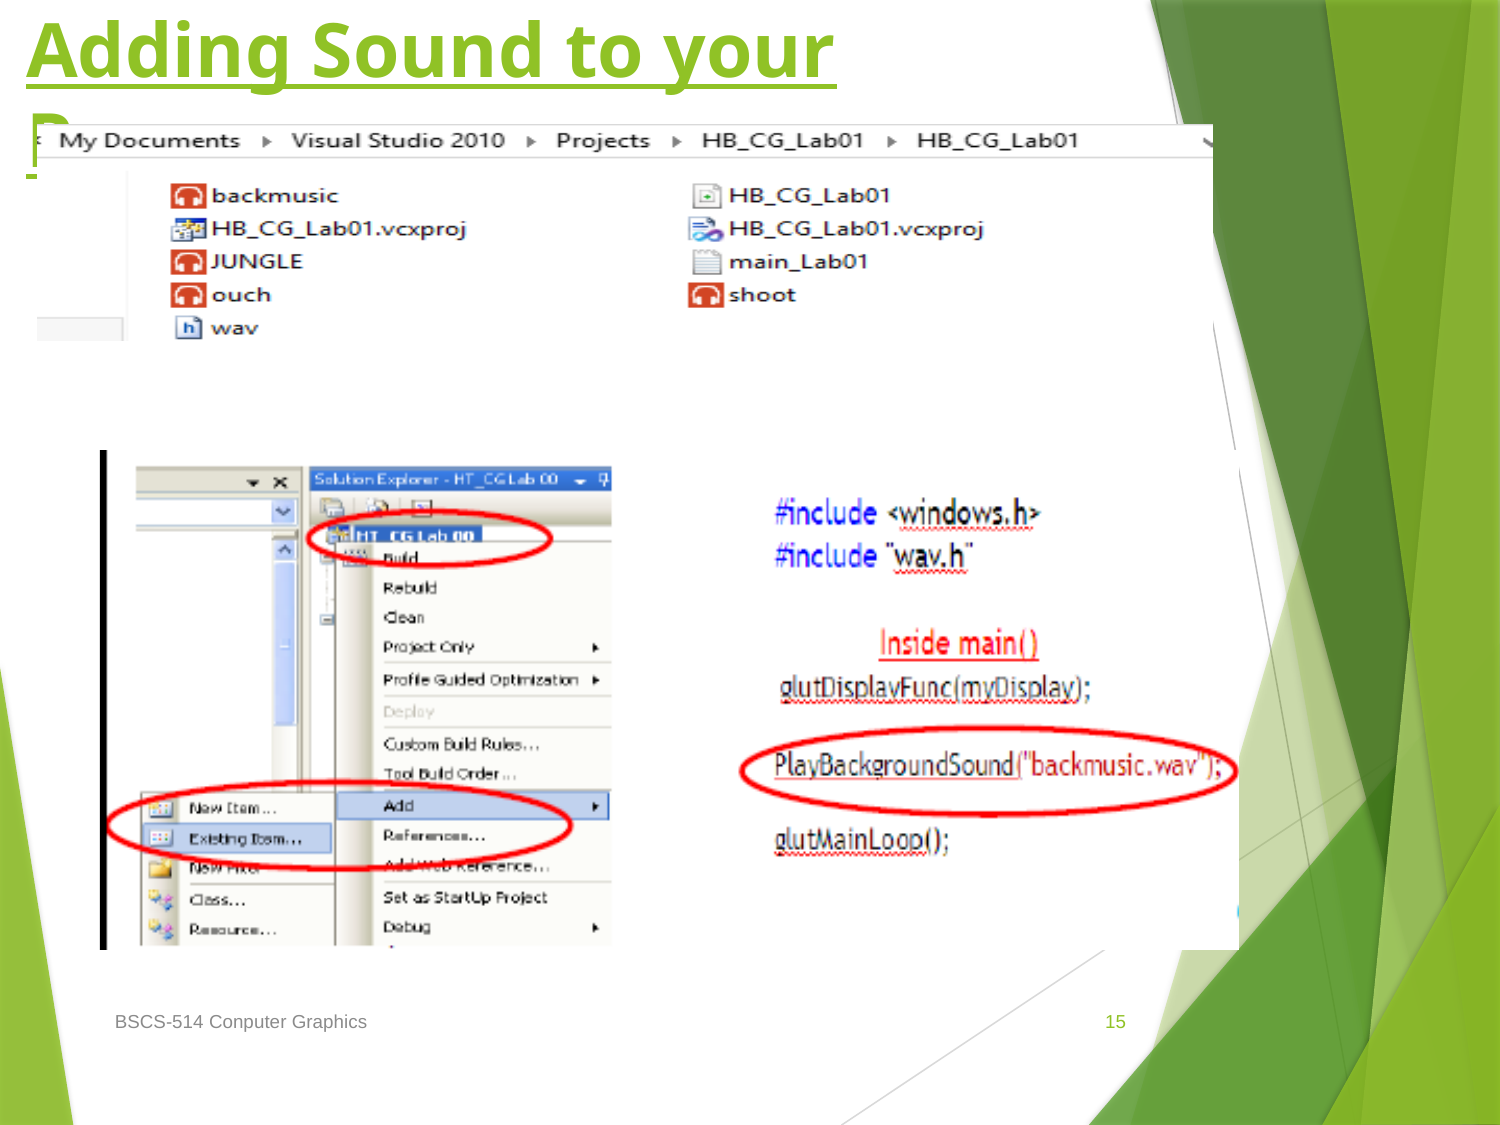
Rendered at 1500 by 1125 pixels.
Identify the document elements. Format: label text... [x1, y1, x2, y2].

title Adding Sound to your Program [11, 0, 1137, 163]
slide_number 15 [1057, 991, 1142, 1051]
footer BSCS-514 Conputer Graphics [99, 991, 859, 1051]
picture [36, 124, 1213, 342]
picture [99, 449, 1240, 951]
